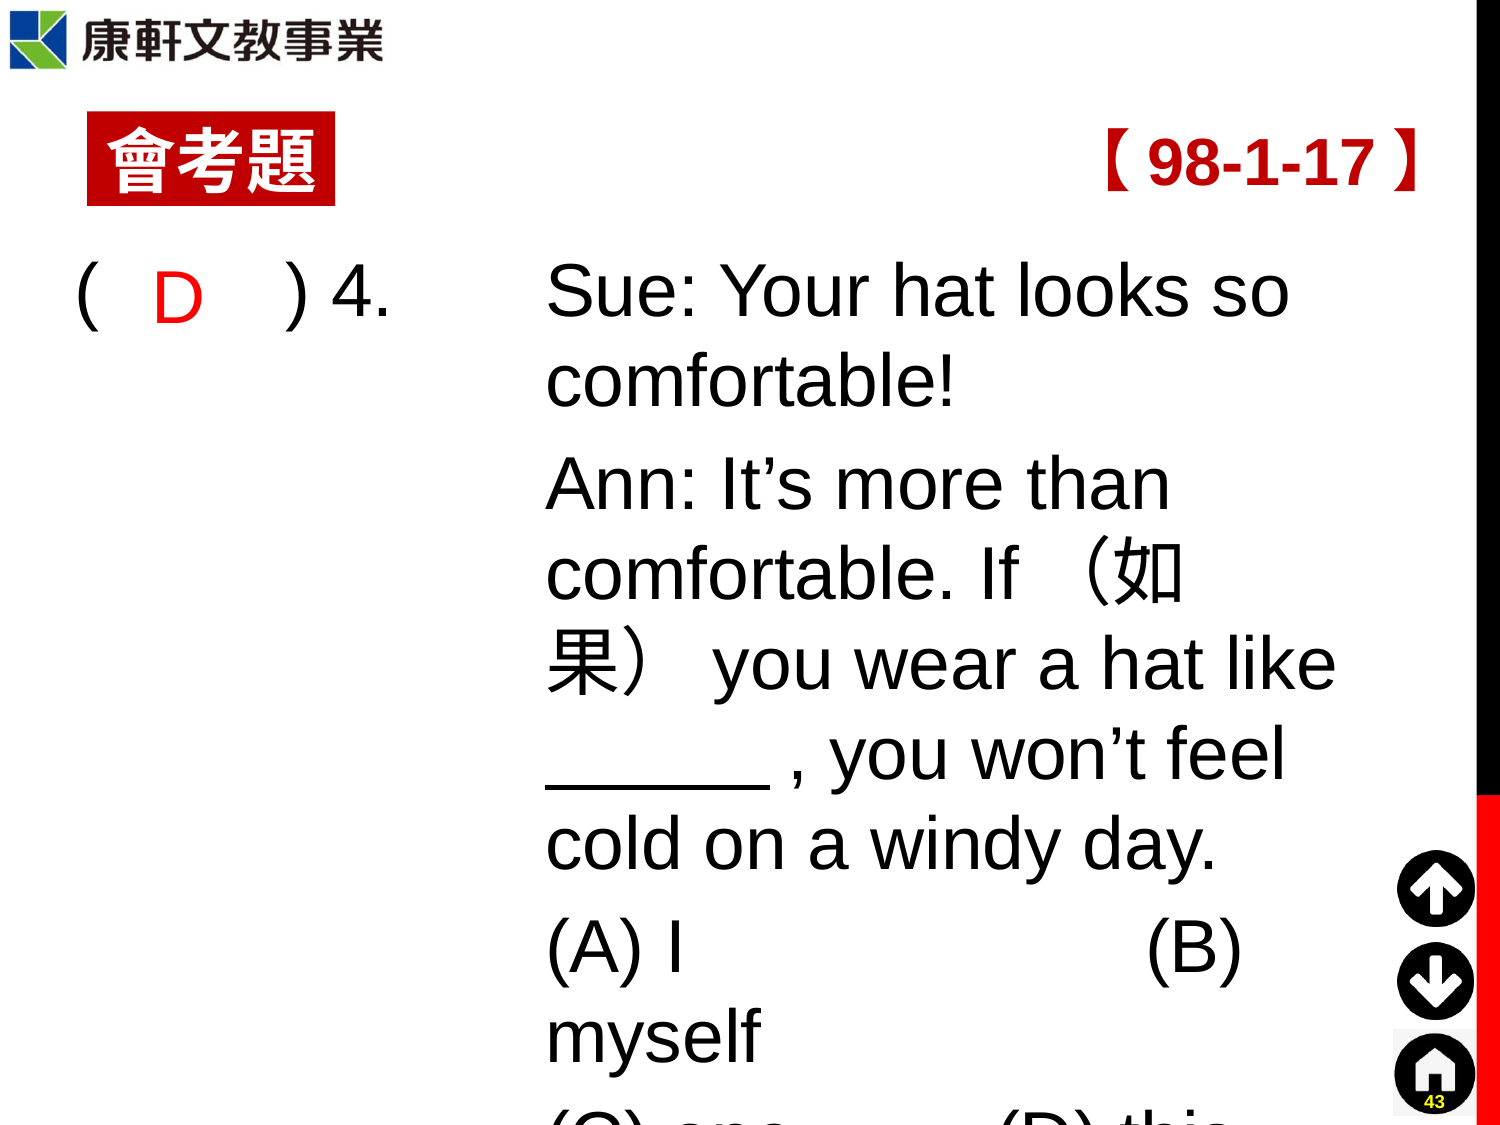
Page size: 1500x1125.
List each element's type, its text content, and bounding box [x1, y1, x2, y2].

picture [1397, 850, 1475, 928]
text_box 【98-1-17】 [1029, 109, 1476, 208]
picture [1396, 942, 1475, 1020]
picture [1393, 1029, 1476, 1116]
picture [8, 9, 387, 70]
text_box ( ) 4. Sue: Your hat looks so comfortable! Ann: It’s more than comfortable. If（如果）you wear a hat like , you won’t feel cold on a windy day. (A) I (B) myself (C) one (D) this [59, 234, 1452, 1125]
text_box D [107, 255, 249, 346]
text_box 會考題 [85, 109, 337, 208]
